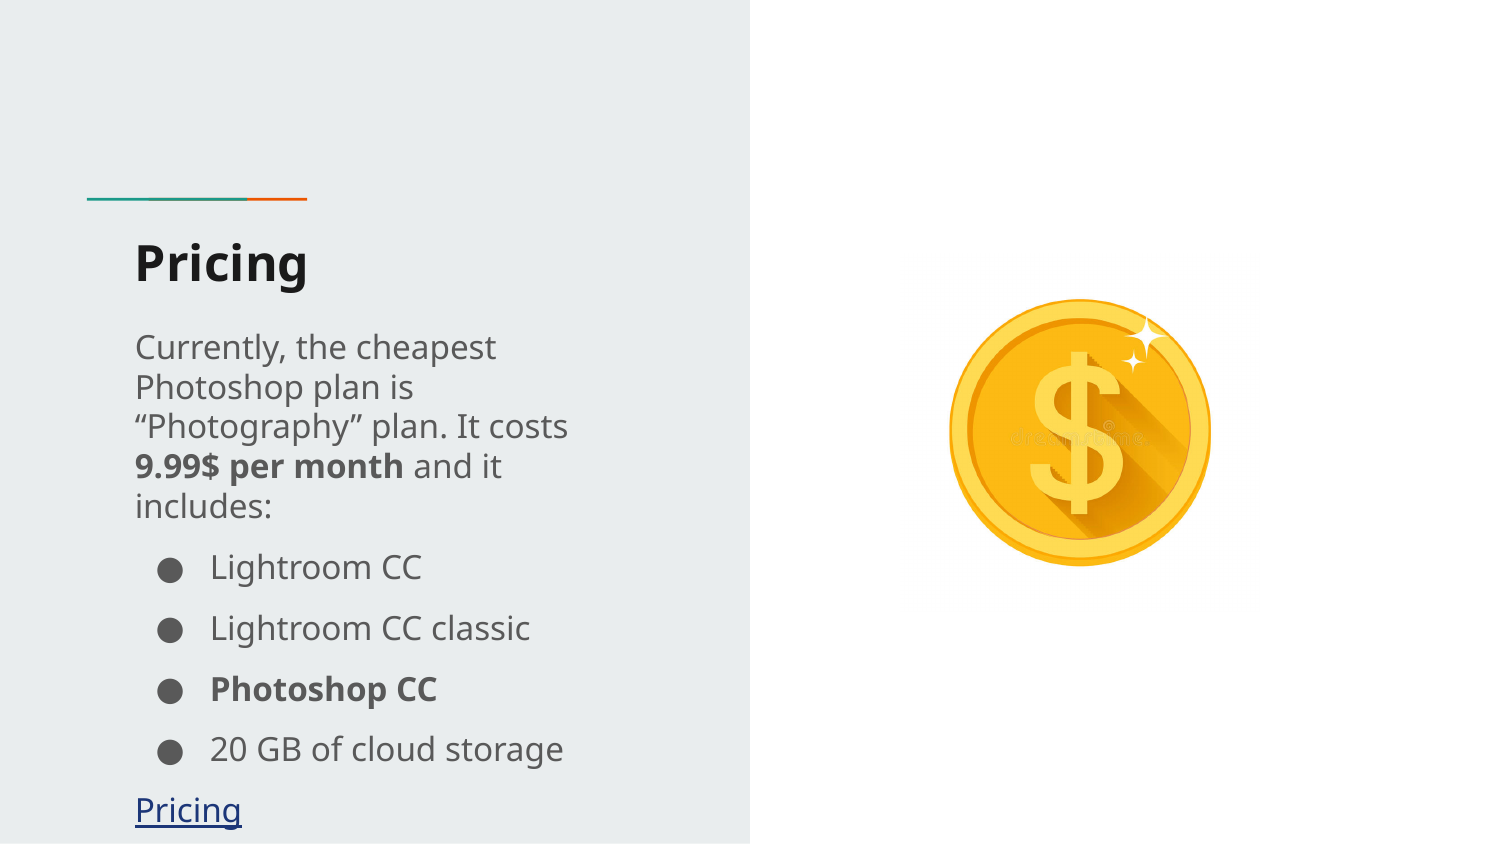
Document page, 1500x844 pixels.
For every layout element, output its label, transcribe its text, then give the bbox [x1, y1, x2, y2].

subtitle Currently, the cheapest Photoshop plan is “Photography” plan. It costs 9.99$ per month and it includes: Lightroom CC Lightroom CC classic Photoshop CC 20 GB of cloud storage Pricing [119, 310, 662, 436]
picture [900, 253, 1260, 613]
title Pricing [119, 216, 662, 310]
